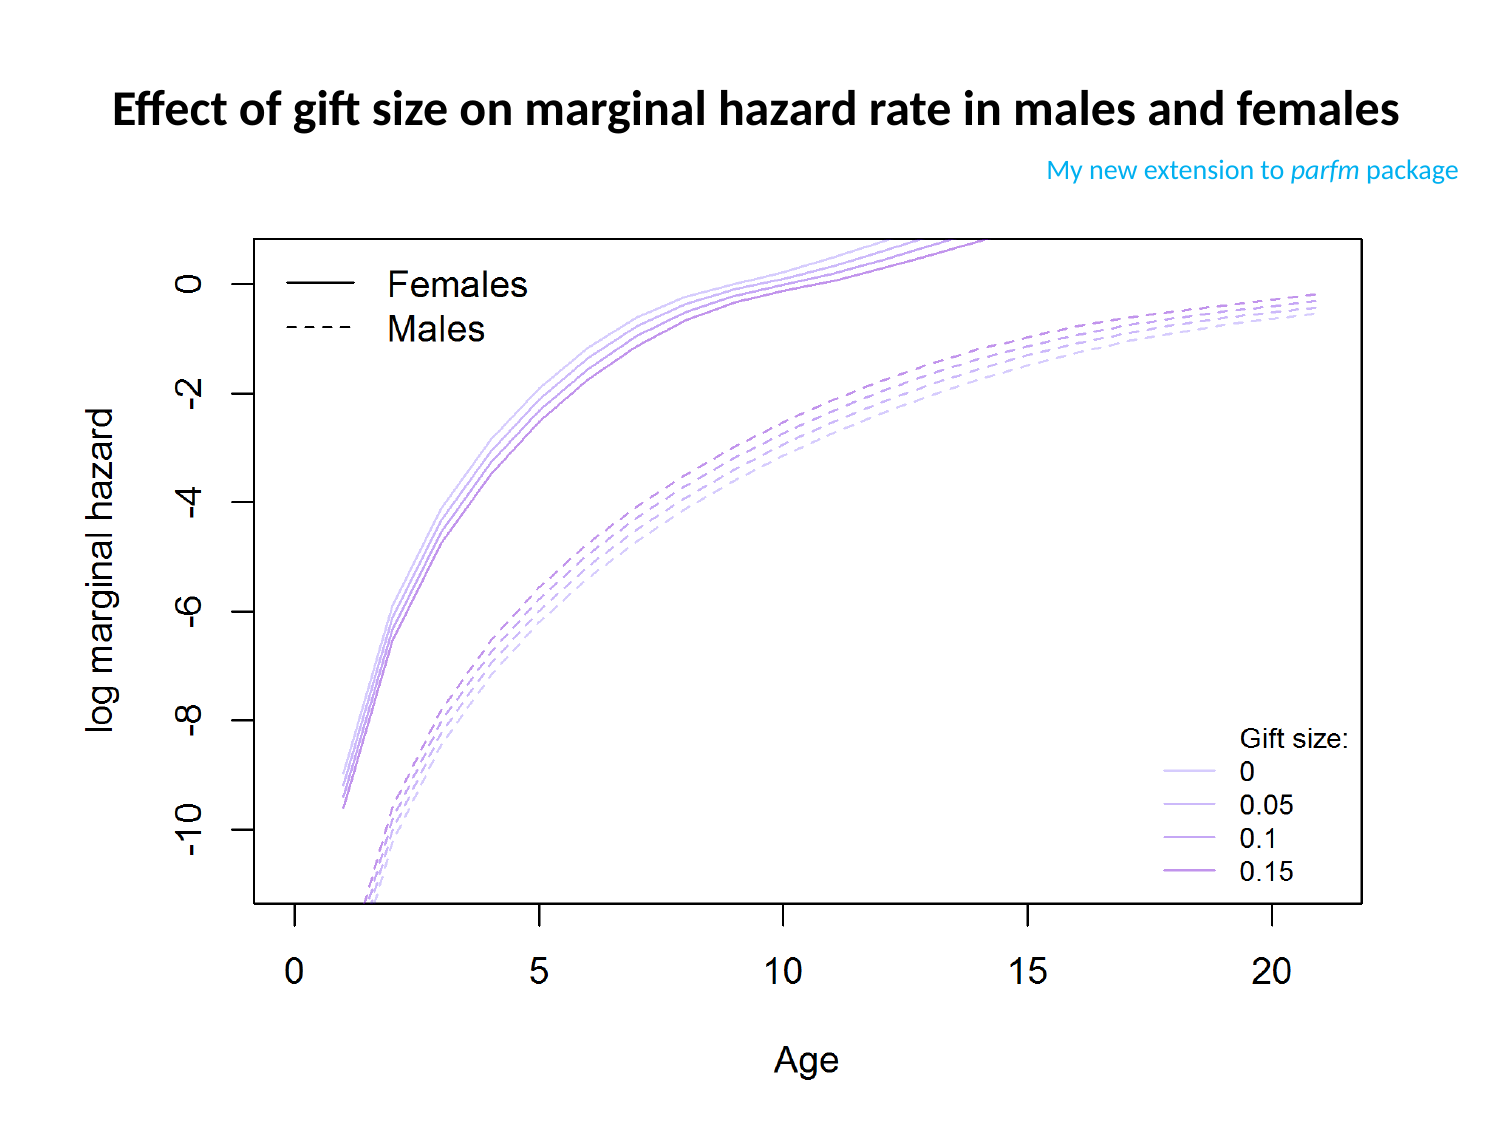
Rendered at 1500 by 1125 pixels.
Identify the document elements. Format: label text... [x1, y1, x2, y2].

text_box My new extension to parfm package [1031, 143, 1475, 193]
picture [76, 194, 1406, 1081]
text_box Effect of gift size on marginal hazard rate in males and females [97, 67, 1416, 143]
